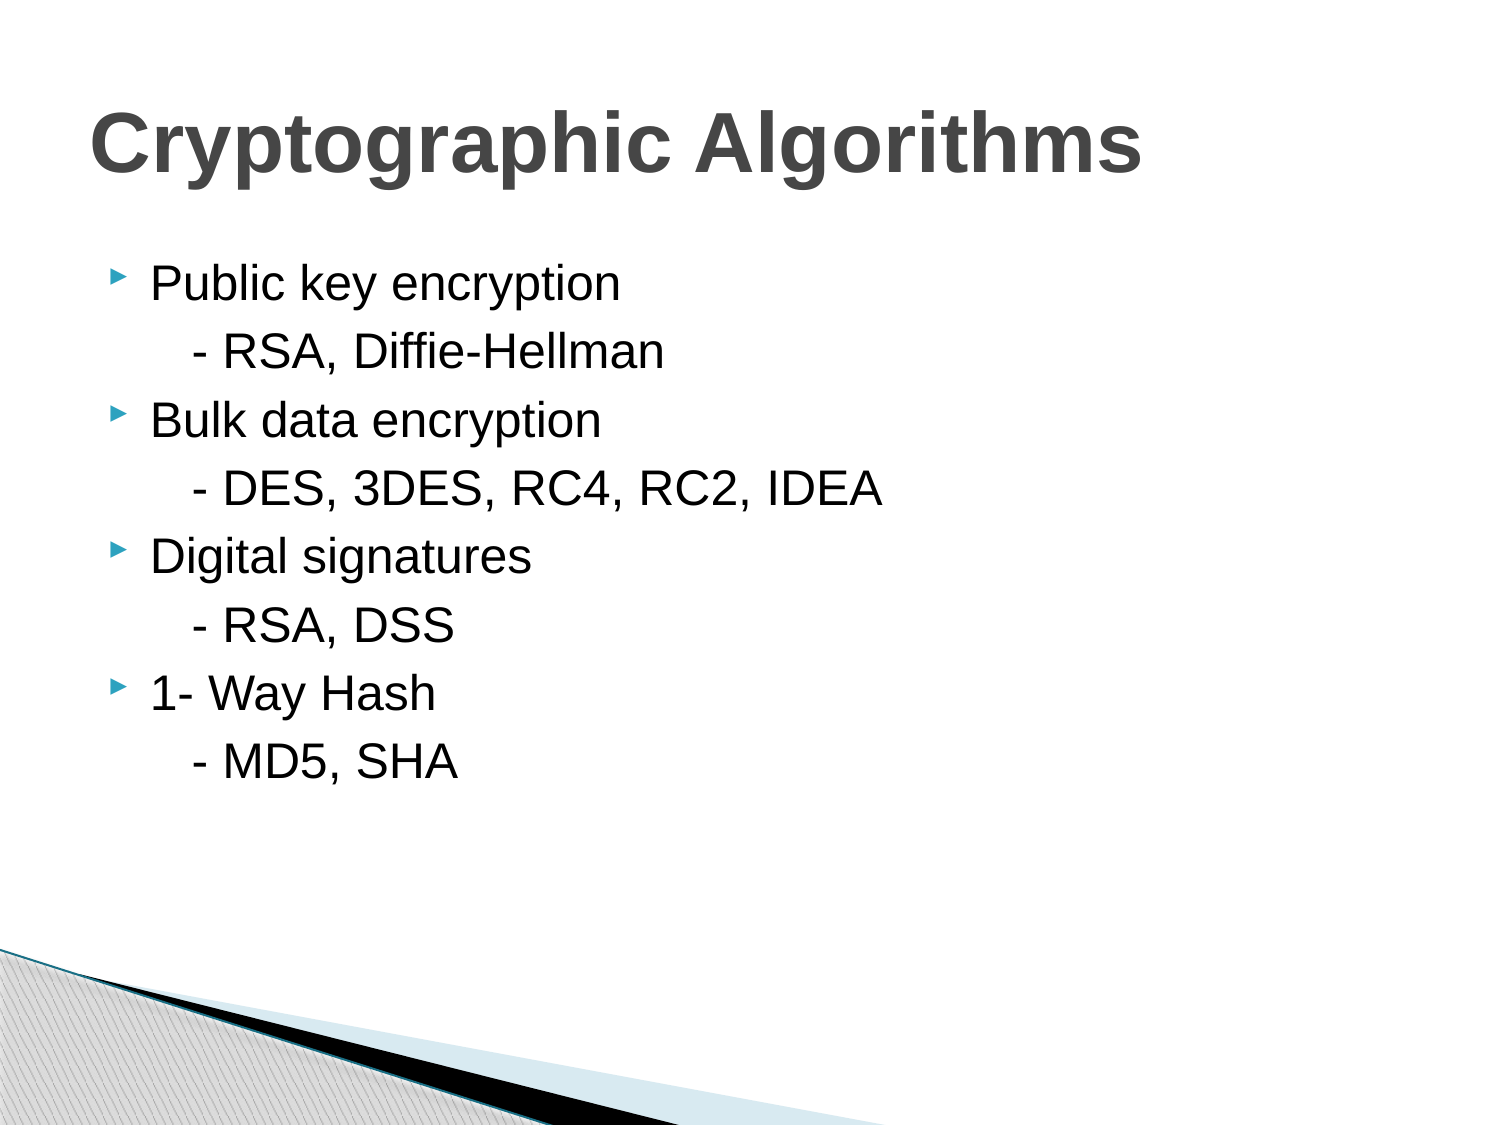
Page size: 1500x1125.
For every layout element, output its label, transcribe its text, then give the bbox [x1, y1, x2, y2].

title Cryptographic Algorithms [75, 45, 1425, 233]
list Public key encryption - RSA, Diffie-Hellman Bulk data encryption - DES, 3DES, RC4, RC2, IDEA Digital signatures - RSA, DSS 1- Way Hash - MD5, SHA [75, 243, 1425, 986]
